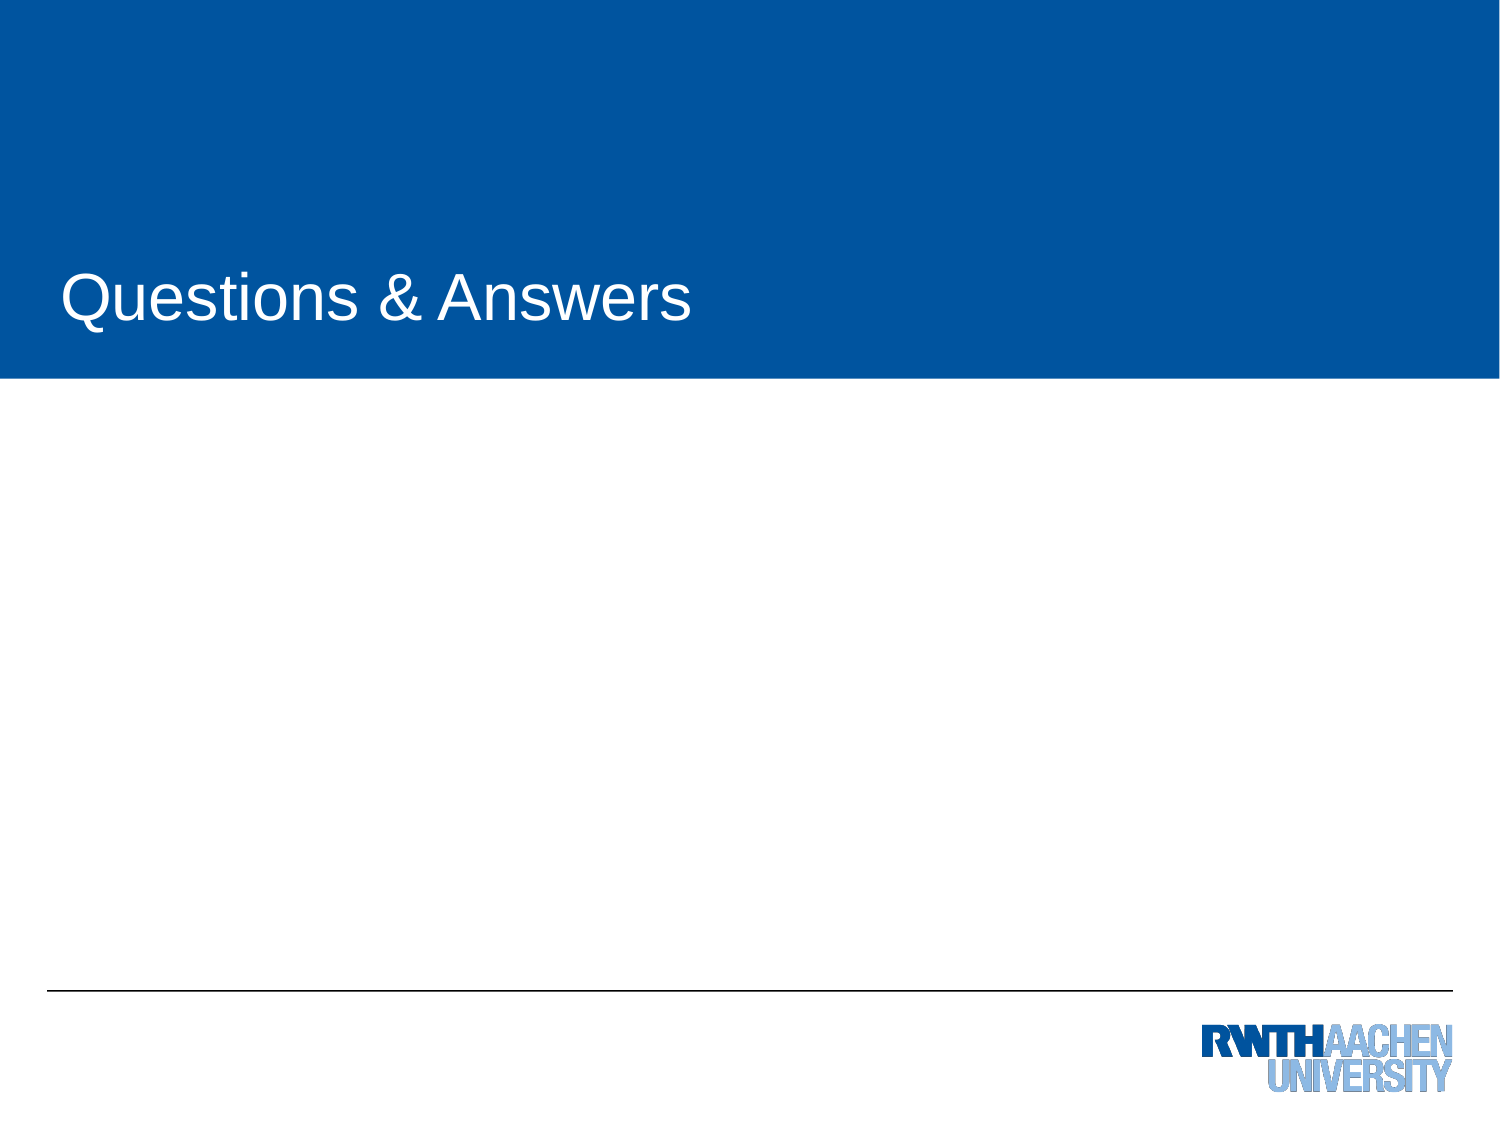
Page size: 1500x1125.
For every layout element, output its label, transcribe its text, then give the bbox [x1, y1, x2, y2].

text_box Questions & Answers [60, 253, 1465, 300]
picture [1181, 991, 1473, 1125]
